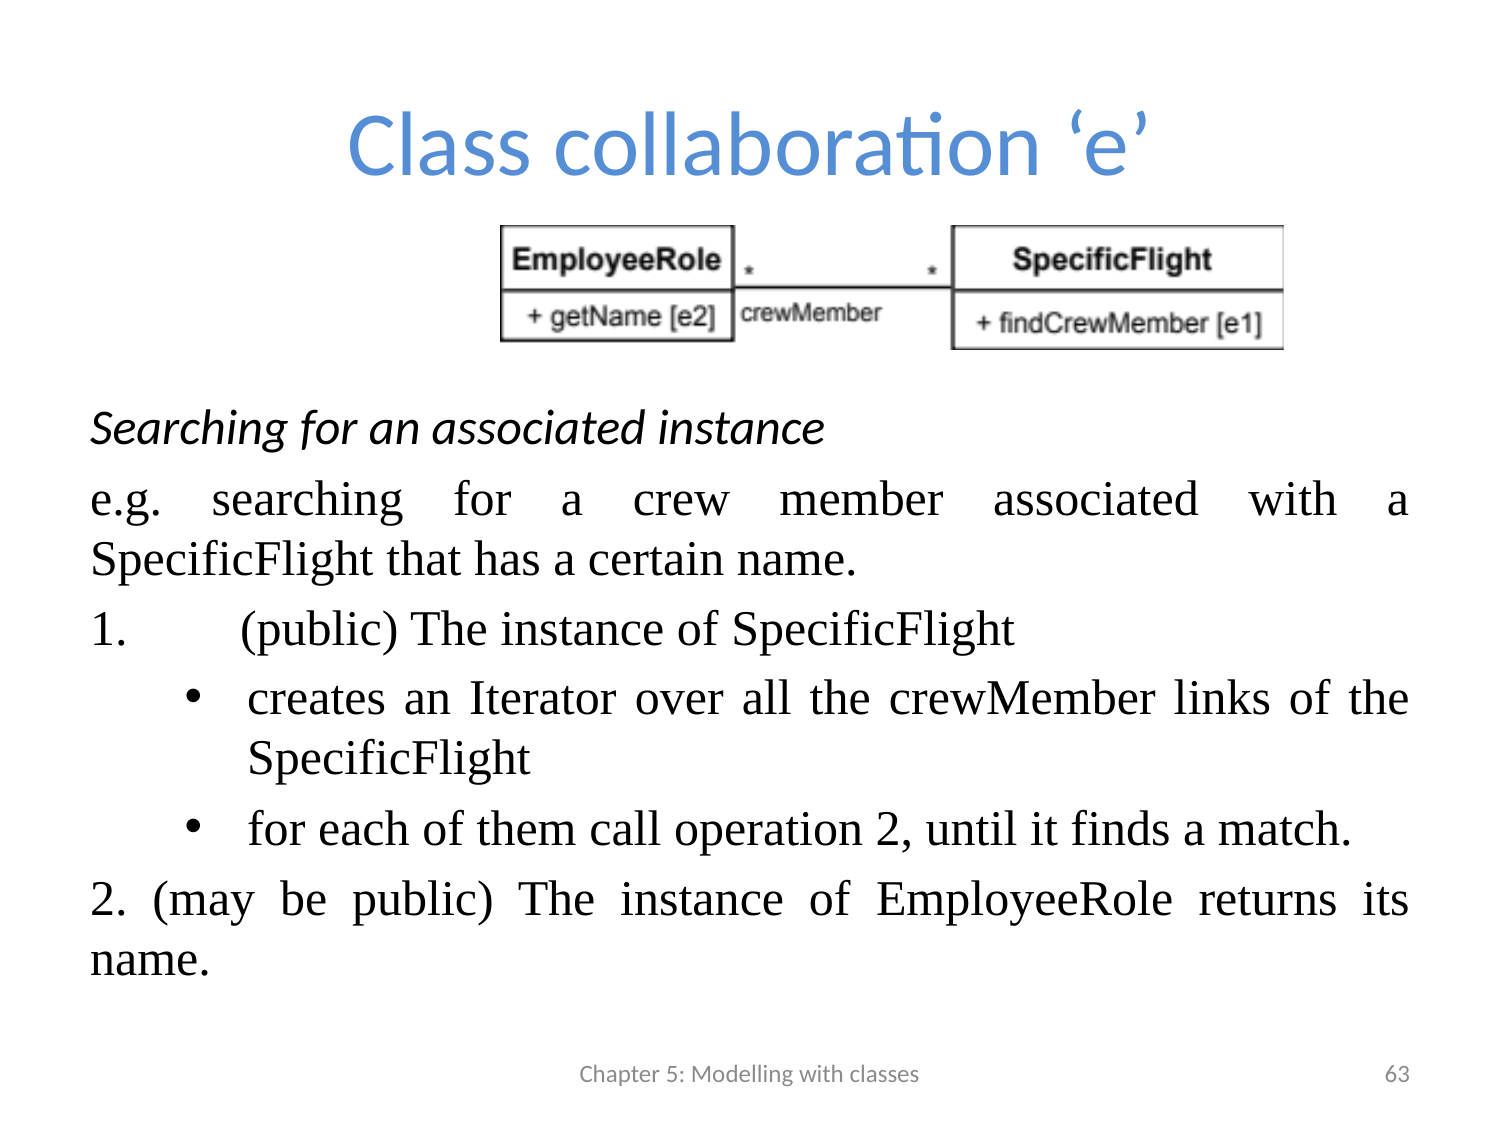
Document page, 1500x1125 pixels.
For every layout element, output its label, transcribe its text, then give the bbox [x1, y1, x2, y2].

footer Chapter 5: Modelling with classes [512, 1042, 988, 1103]
picture [499, 224, 1284, 350]
title Class collaboration ‘e’ [75, 45, 1425, 233]
list Searching for an associated instance e.g. searching for a crew member associated with a SpecificFlight that has a certain name. 1. (public) The instance of SpecificFlight creates an Iterator over all the crewMember links of the SpecificFlight for each of them call operation 2, until it finds a match. 2. (may be public) The instance of EmployeeRole returns its name. [75, 387, 1425, 1005]
slide_number 63 [1074, 1042, 1425, 1103]
